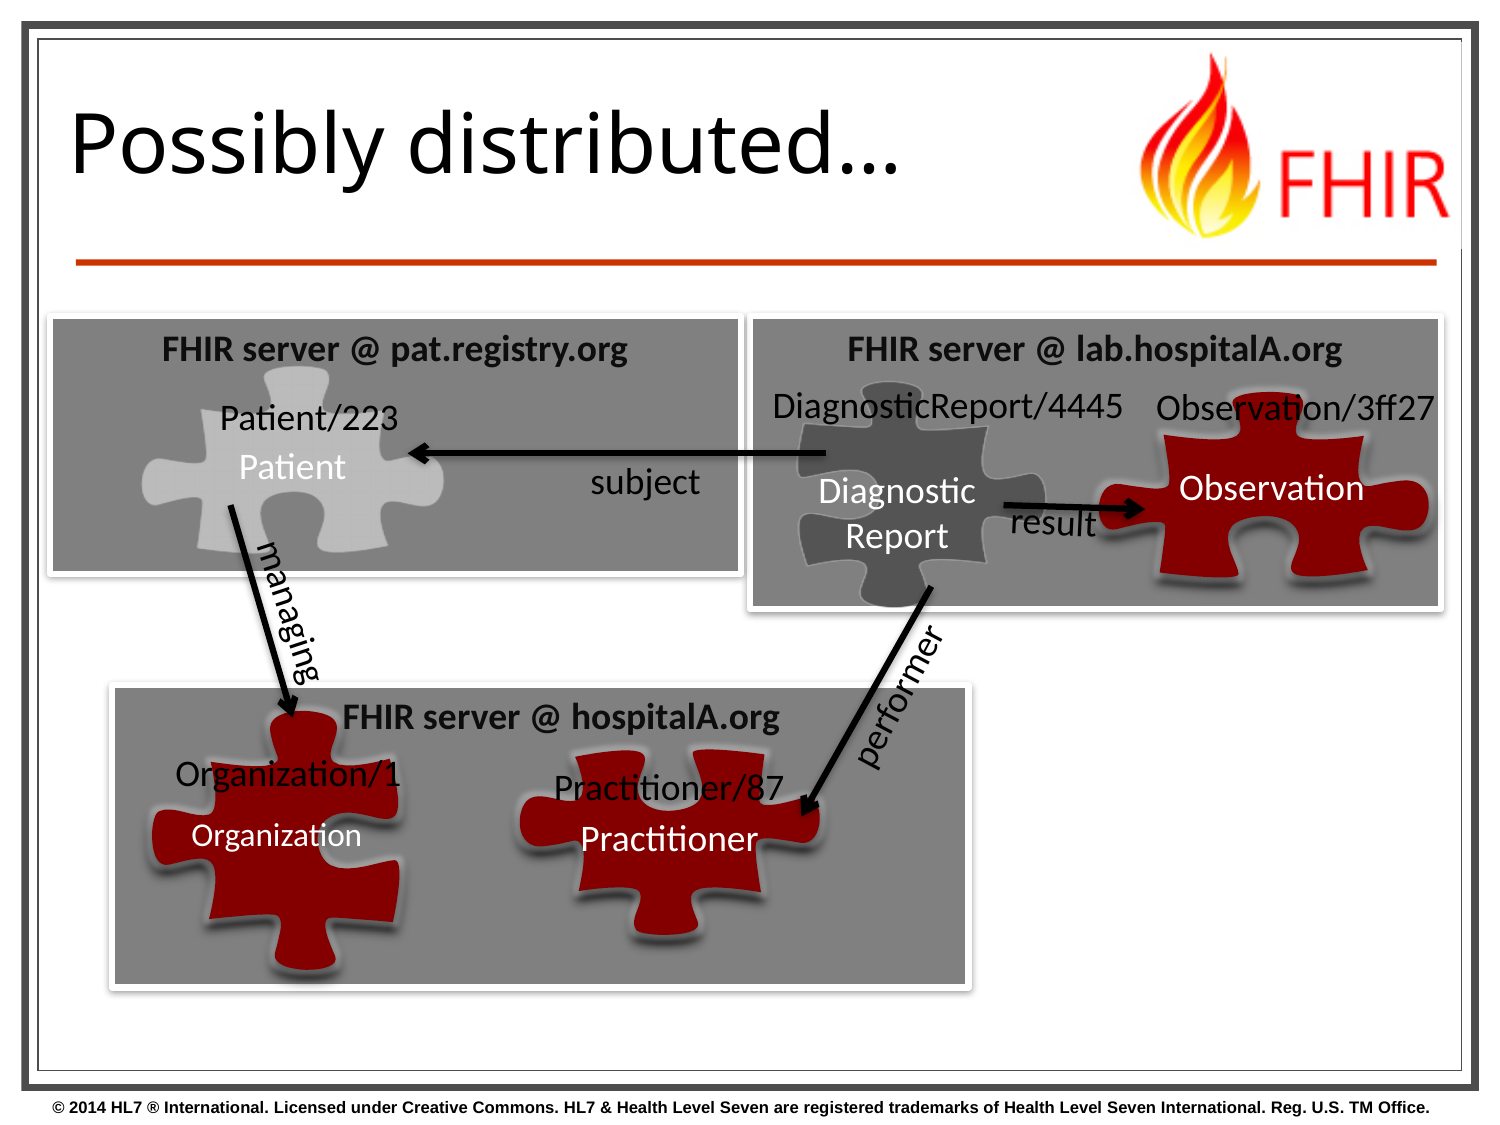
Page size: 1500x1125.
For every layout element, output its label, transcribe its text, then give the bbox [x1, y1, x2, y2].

picture [1128, 42, 1462, 249]
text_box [801, 569, 935, 817]
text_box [111, 684, 969, 988]
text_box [49, 315, 741, 574]
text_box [407, 449, 826, 511]
slide_number [29, 1034, 148, 1071]
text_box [749, 315, 1453, 612]
title Possibly distributed… [53, 54, 1236, 244]
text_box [230, 504, 330, 737]
